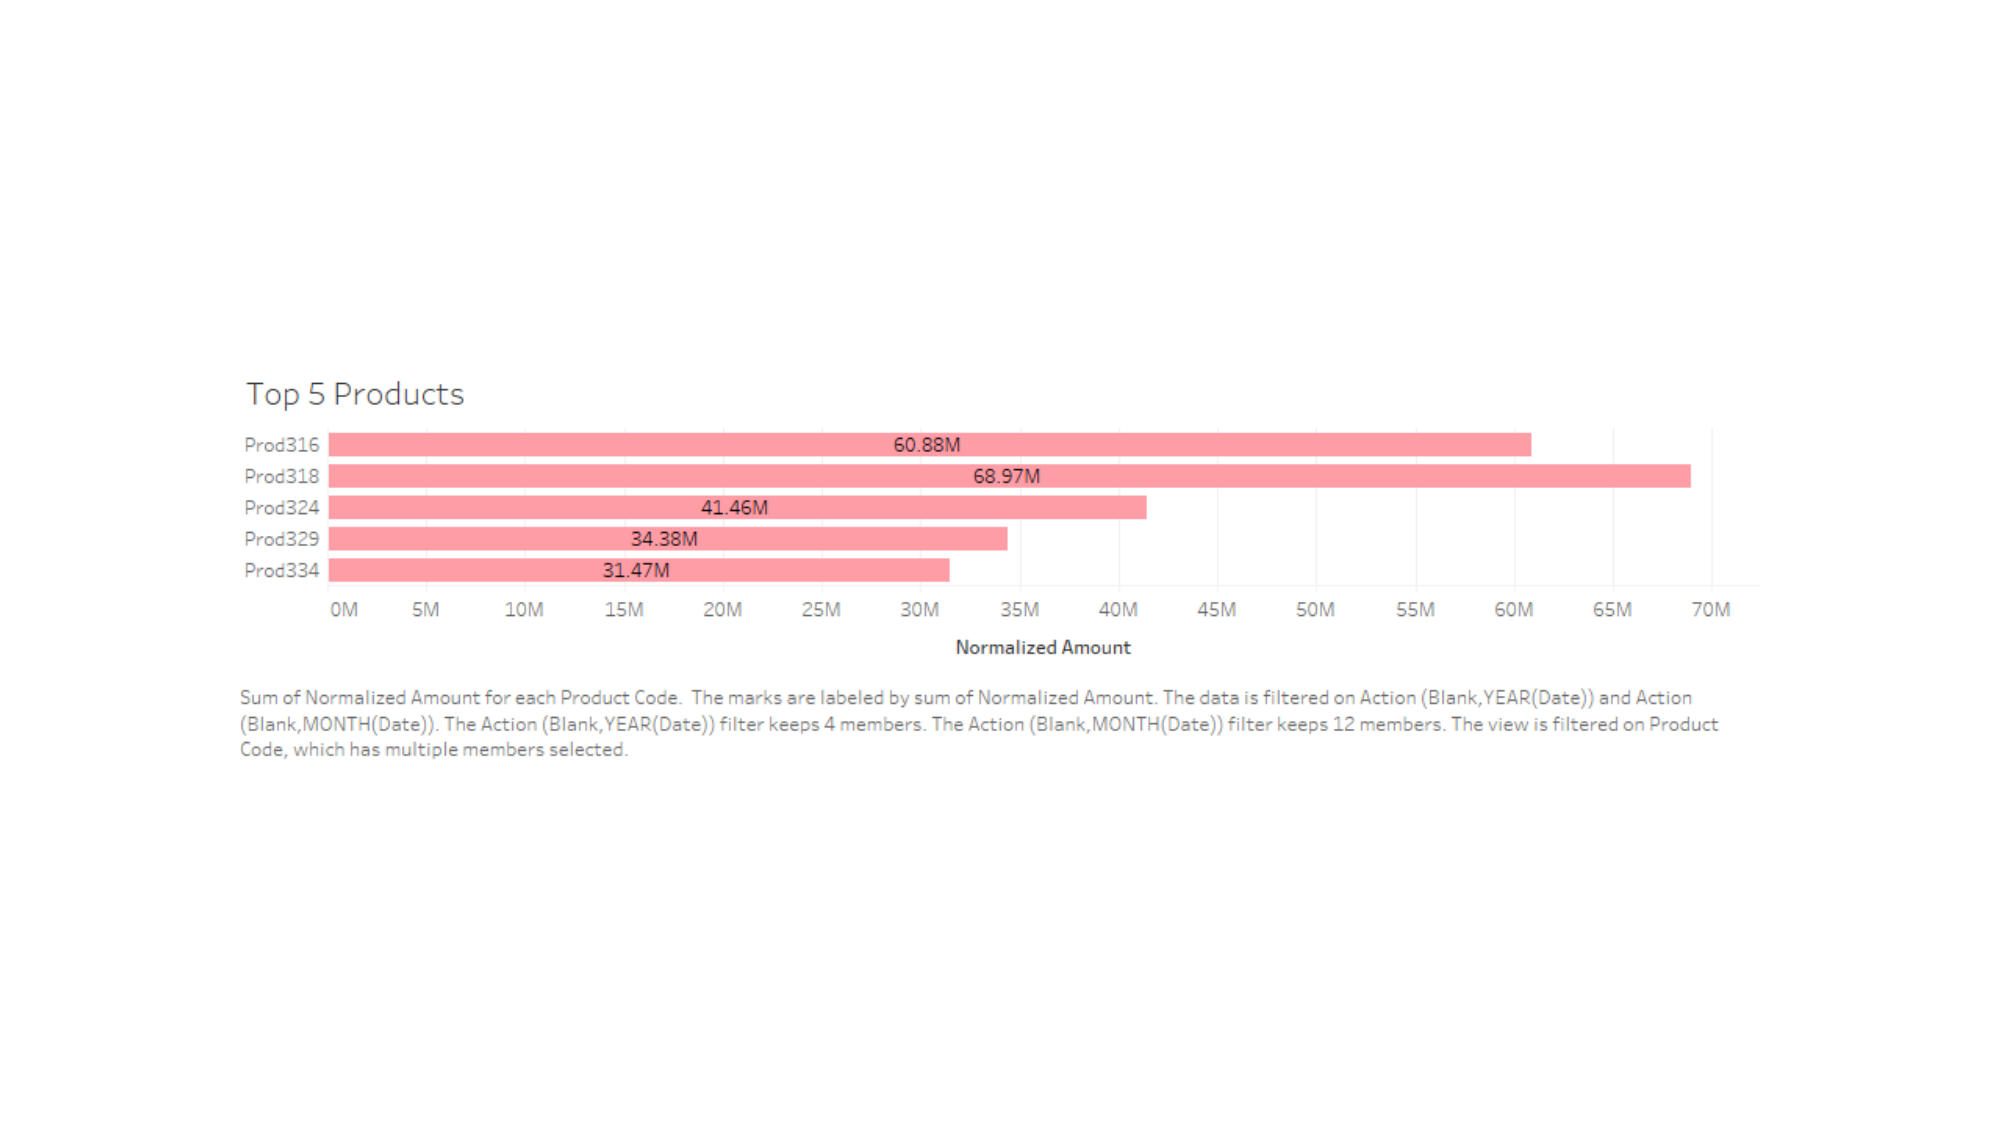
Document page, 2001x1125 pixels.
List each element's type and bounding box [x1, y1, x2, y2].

picture [240, 361, 1760, 764]
